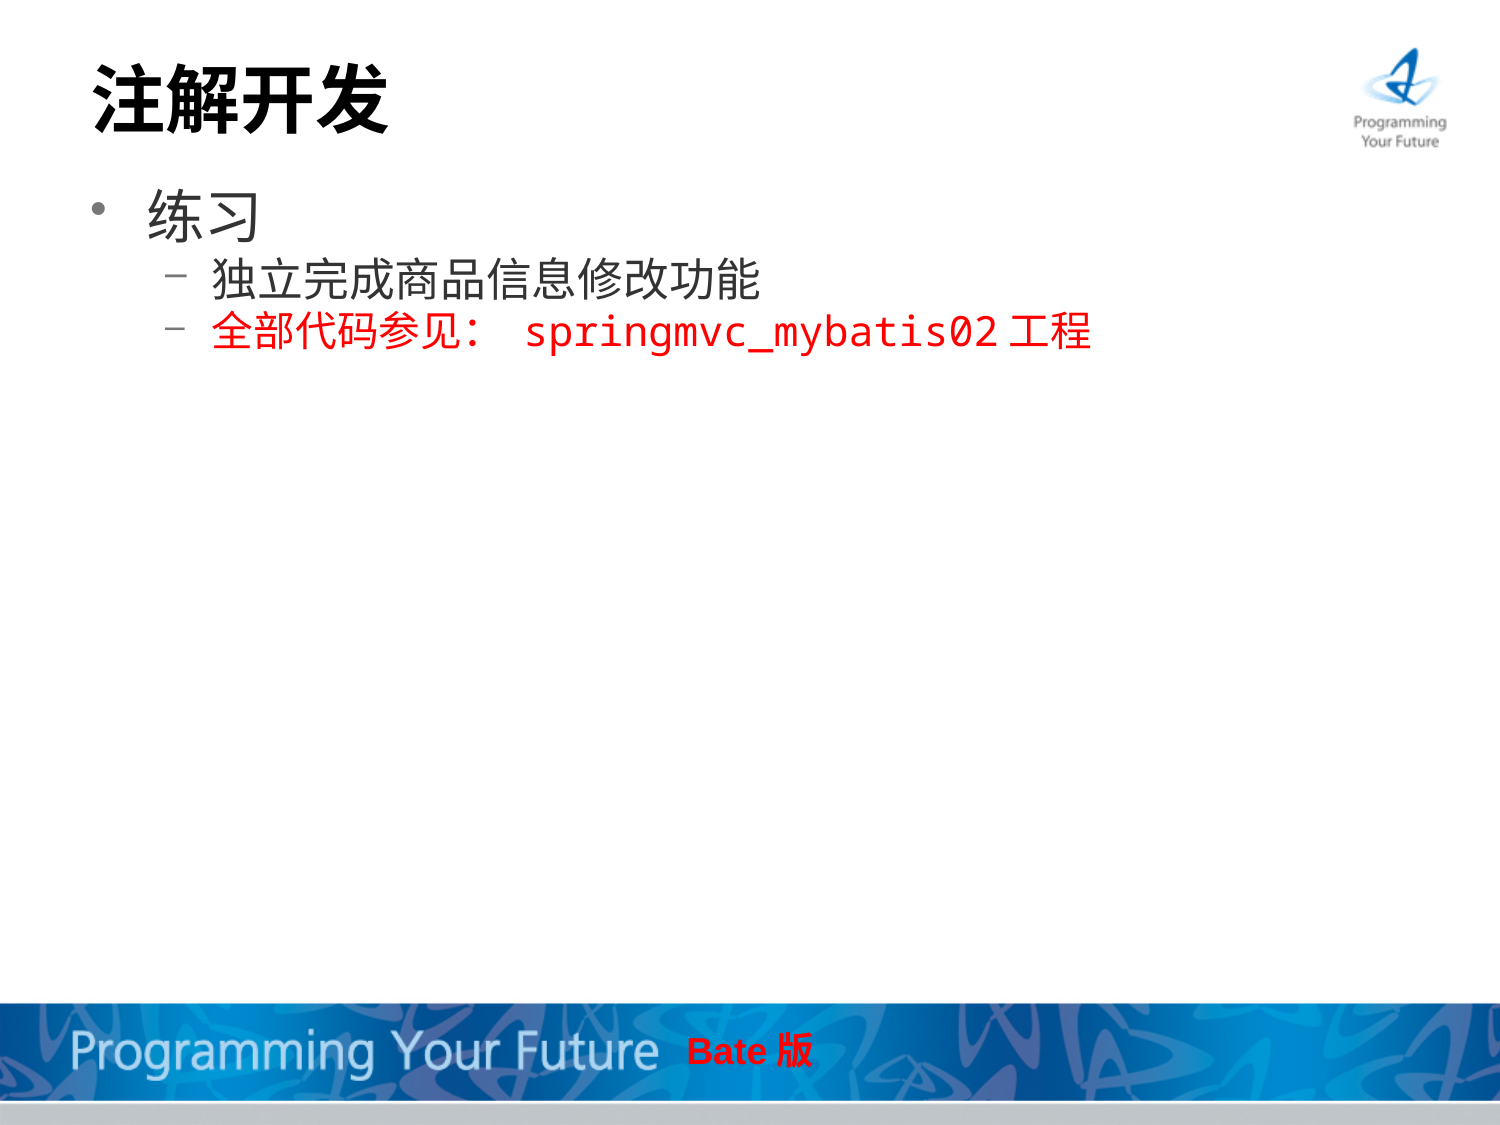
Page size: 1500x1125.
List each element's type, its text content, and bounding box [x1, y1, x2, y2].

picture [1340, 42, 1461, 157]
picture [0, 997, 1500, 1125]
list 练习 独立完成商品信息修改功能 全部代码参见： springmvc_mybatis02工程 [74, 172, 1412, 868]
title 注解开发 [74, 44, 1271, 162]
